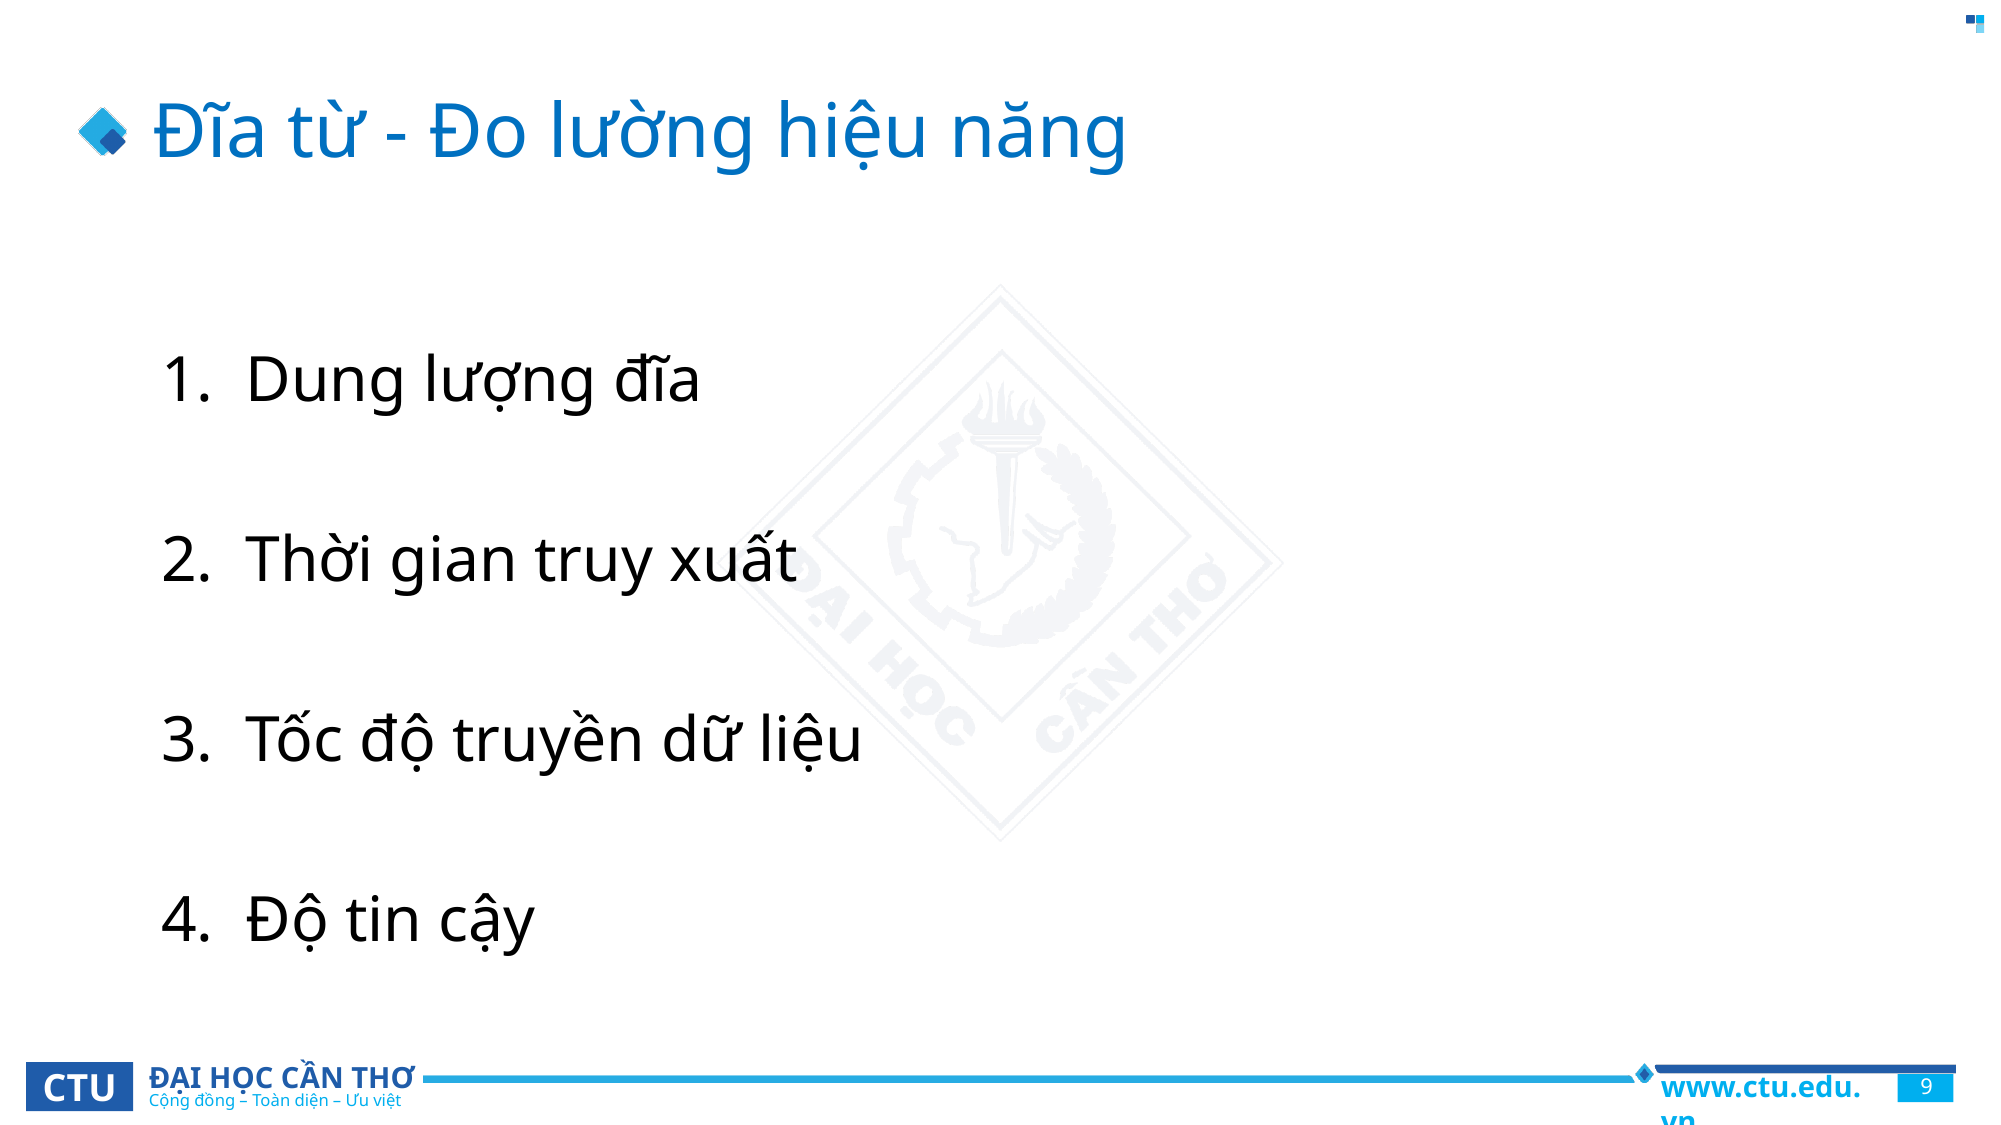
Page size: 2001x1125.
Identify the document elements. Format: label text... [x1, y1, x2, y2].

picture [252, 1094, 261, 1106]
title Đĩa từ - Đo lường hiệu năng [137, 24, 1863, 243]
picture [1966, 15, 1985, 33]
list Dung lượng đĩa Thời gian truy xuất Tốc độ truyền dữ liệu Độ tin cậy [137, 219, 1029, 969]
picture [423, 1063, 1956, 1083]
picture [78, 107, 127, 156]
